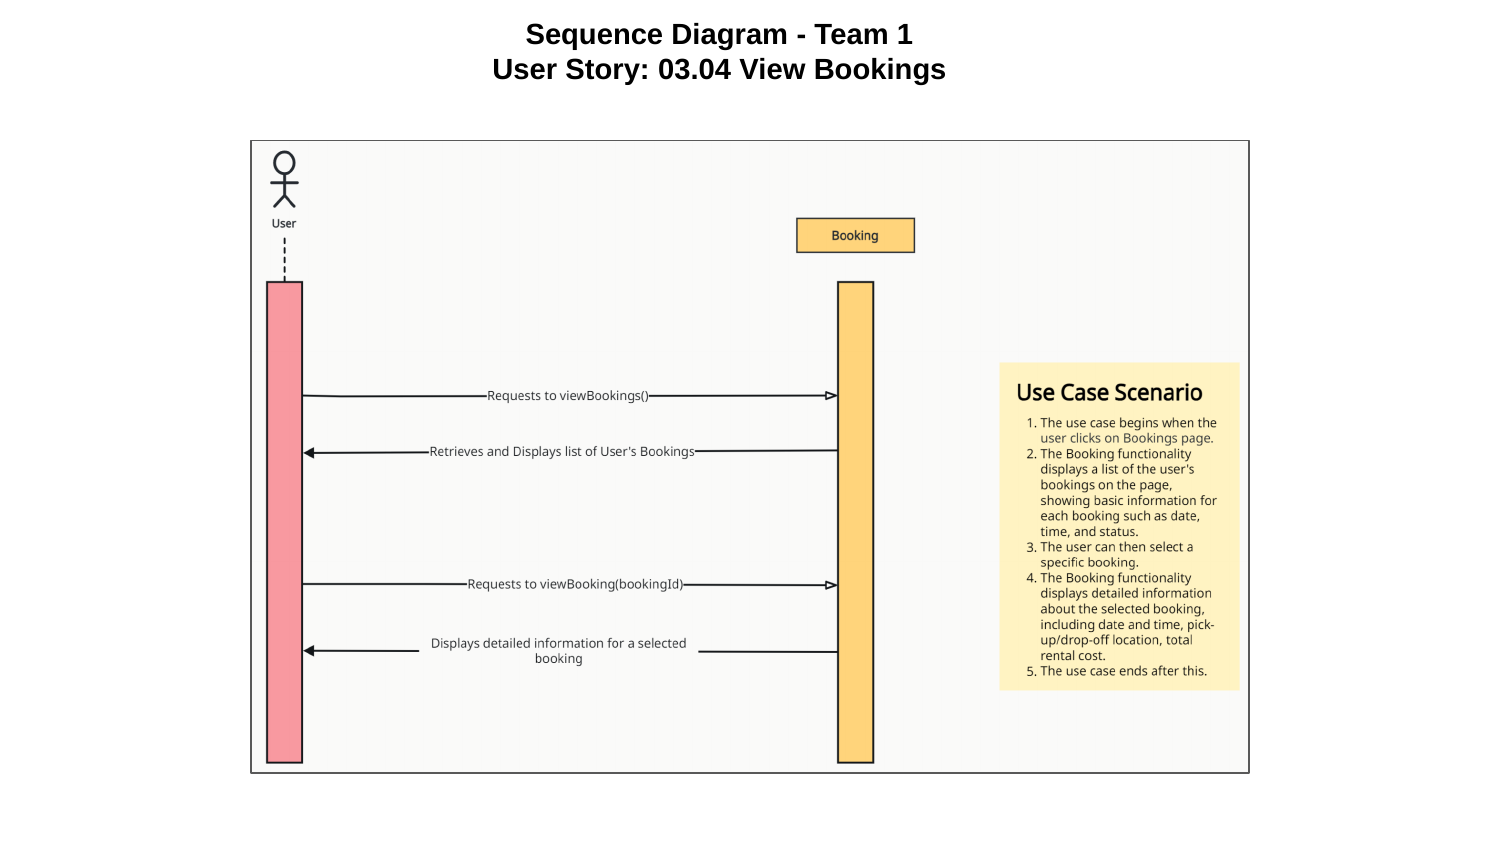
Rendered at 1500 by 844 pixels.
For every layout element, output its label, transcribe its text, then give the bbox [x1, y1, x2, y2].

text_box Sequence Diagram - Team 1 User Story: 03.04 View Bookings [279, 0, 1160, 100]
picture [251, 140, 1249, 773]
